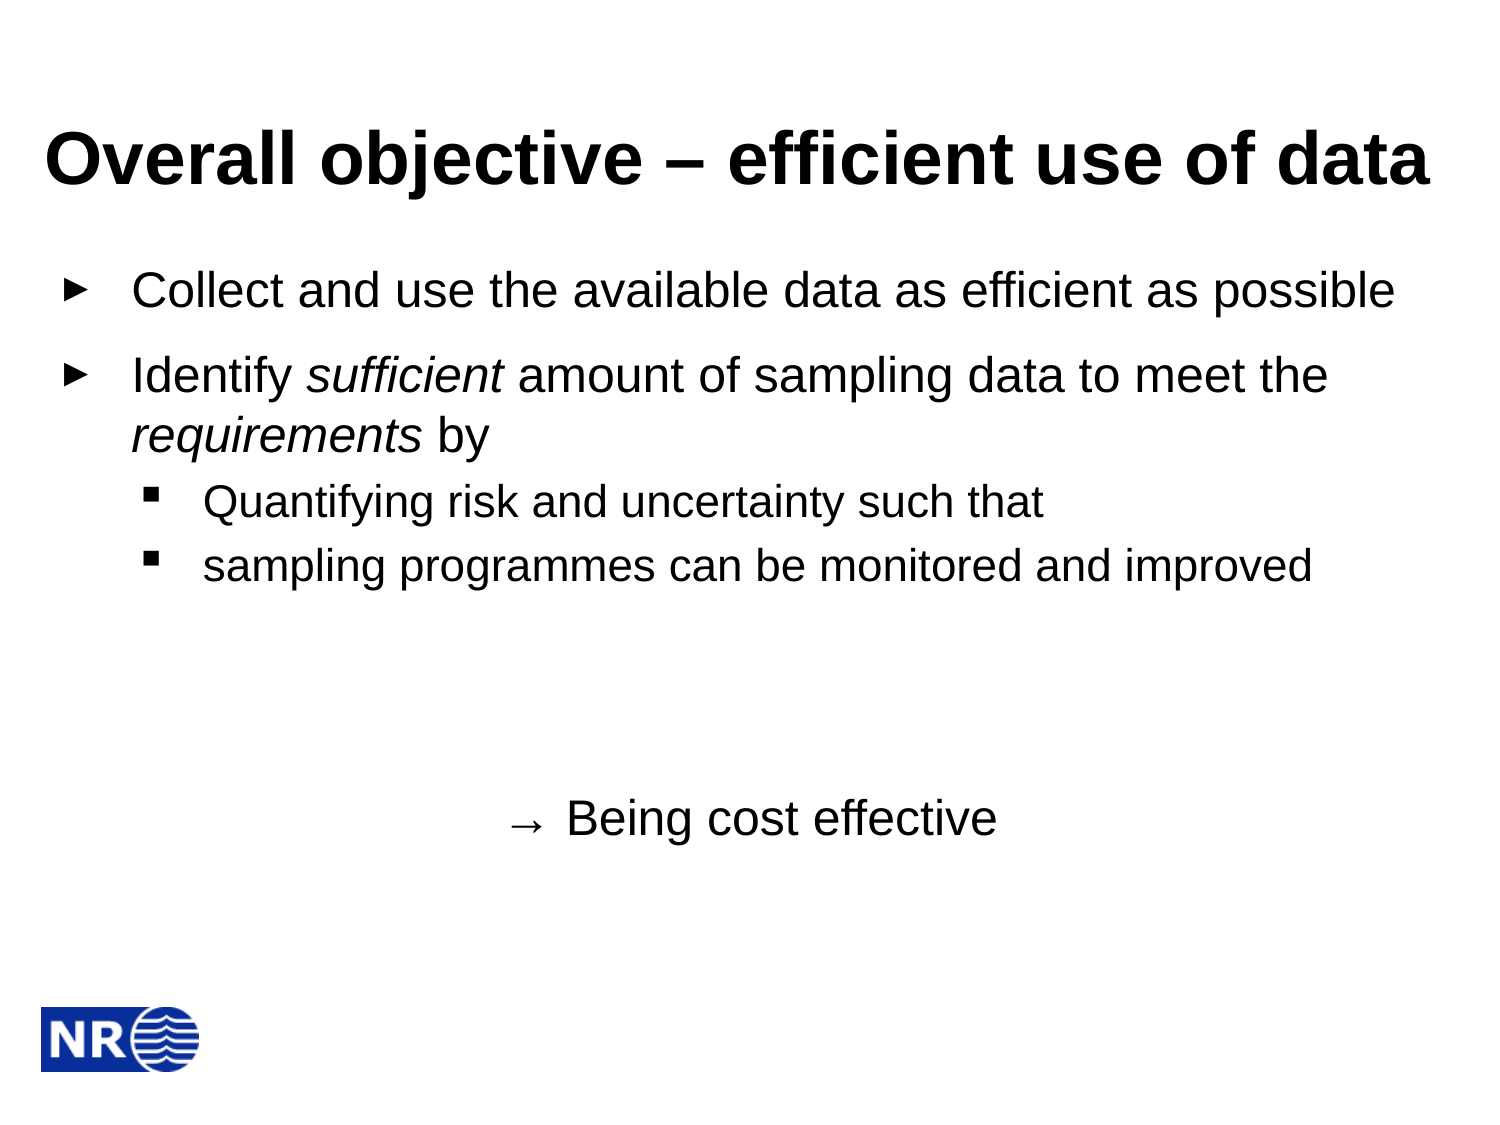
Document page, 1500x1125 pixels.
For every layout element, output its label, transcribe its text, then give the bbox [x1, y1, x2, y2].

list Collect and use the available data as efficient as possible Identify sufficient amount of sampling data to meet the requirements by Quantifying risk and uncertainty such that sampling programmes can be monitored and improved → Being cost effective [41, 249, 1459, 925]
title Overall objective – efficient use of data [17, 42, 1459, 209]
picture [41, 1007, 199, 1072]
